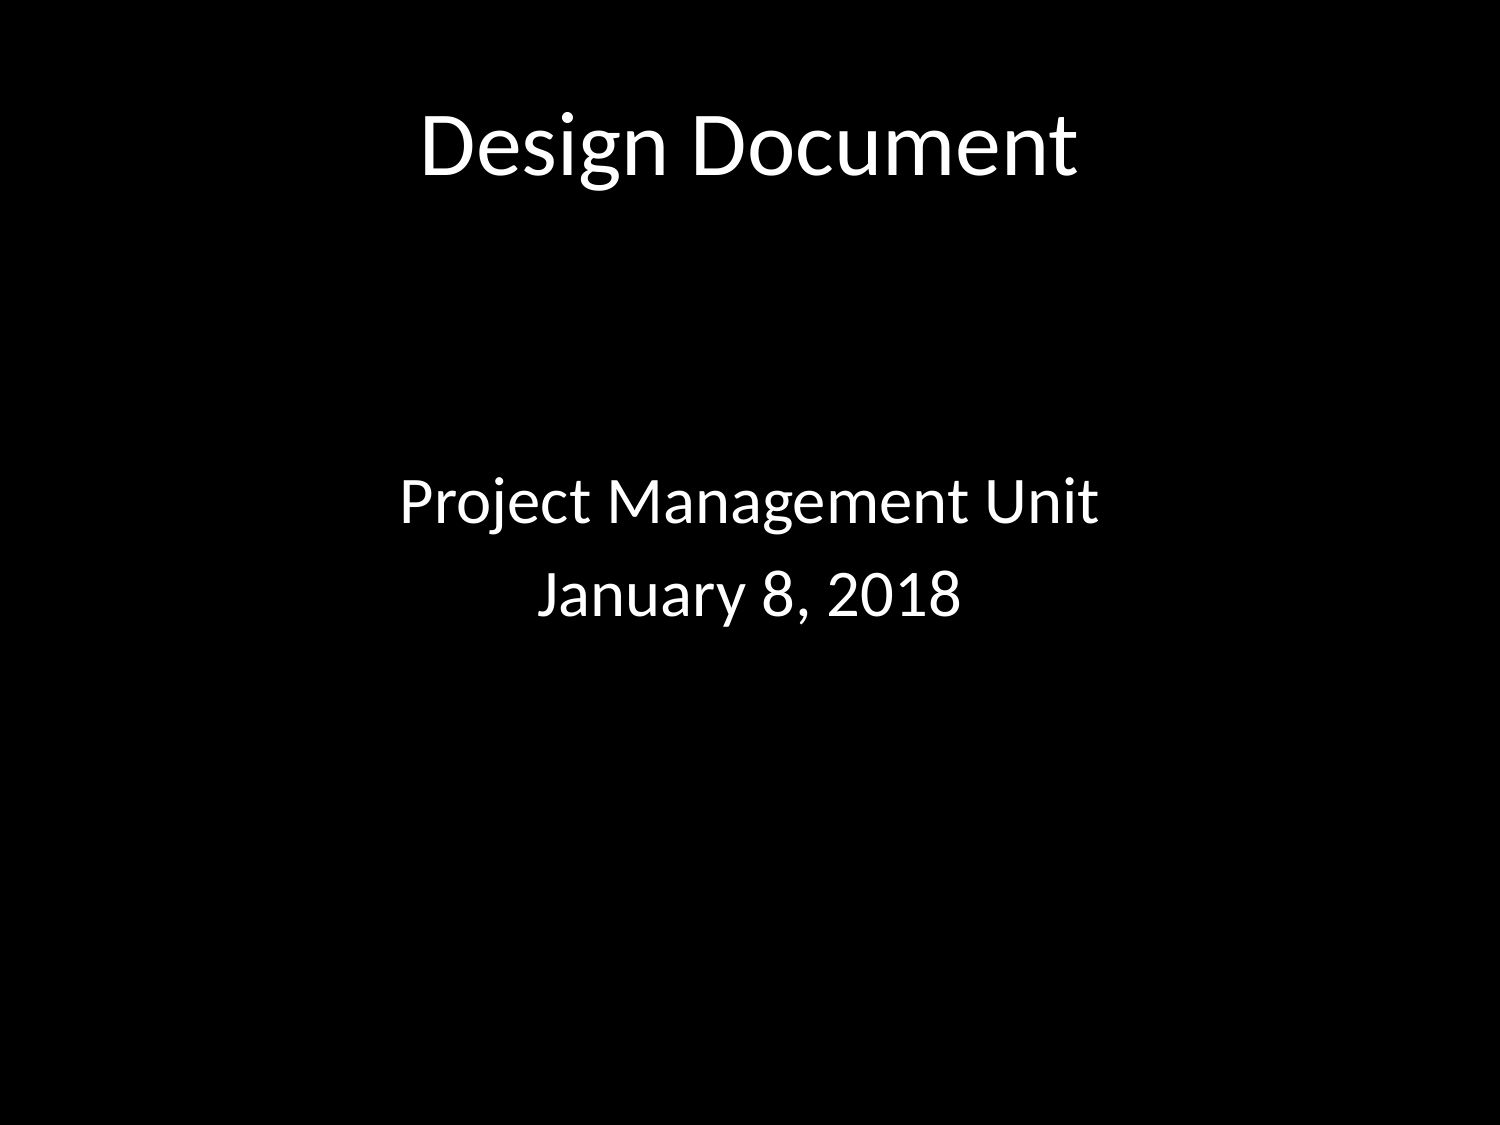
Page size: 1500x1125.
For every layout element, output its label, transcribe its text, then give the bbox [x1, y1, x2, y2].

title Design Document [75, 45, 1425, 233]
list Project Management Unit January 8, 2018 [75, 262, 1425, 1005]
